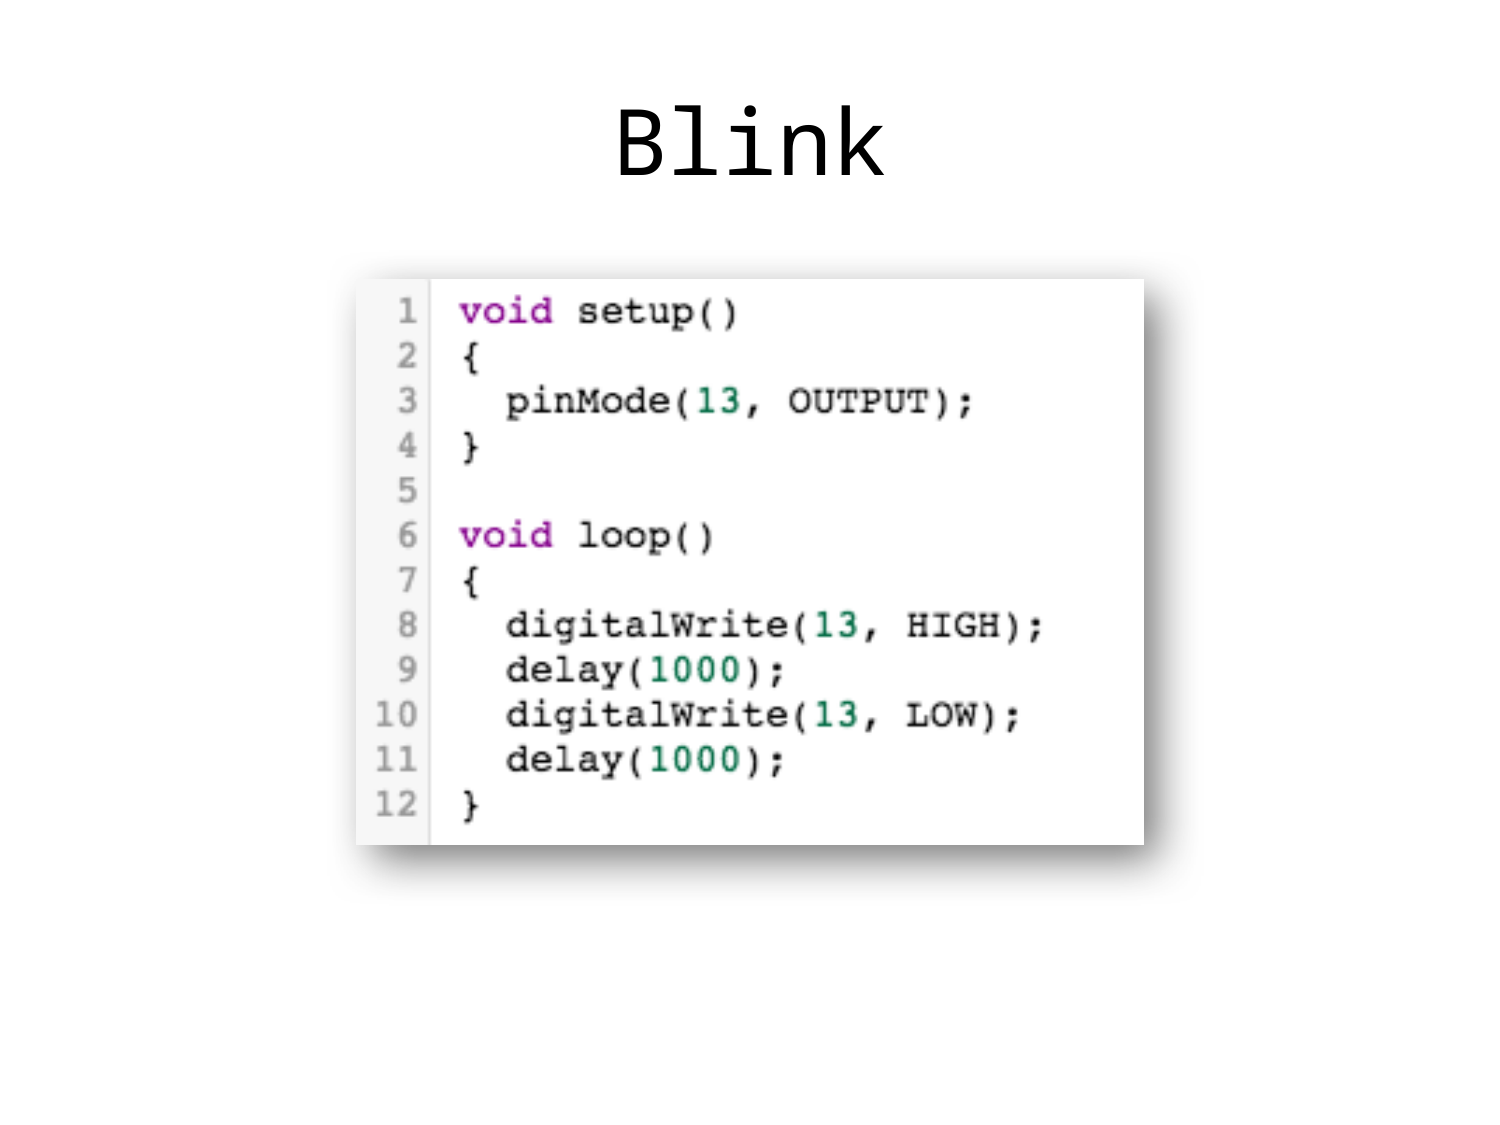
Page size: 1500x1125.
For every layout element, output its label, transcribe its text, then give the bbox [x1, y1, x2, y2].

title Blink [75, 45, 1425, 233]
picture [356, 279, 1144, 846]
